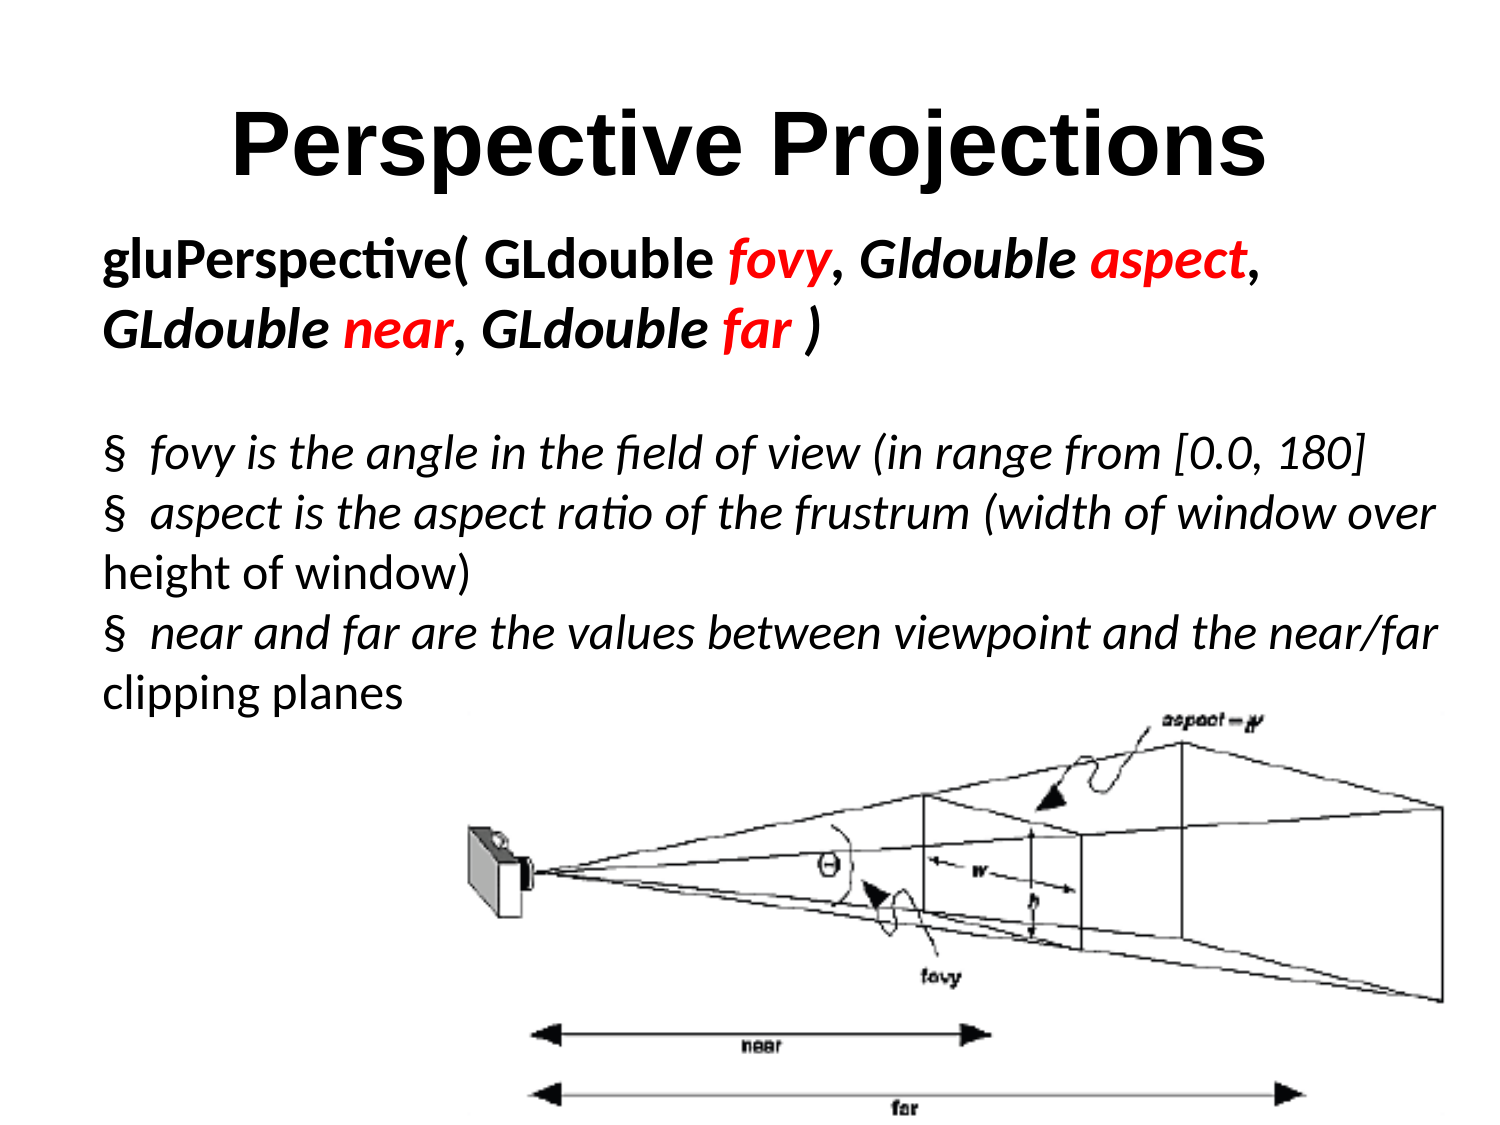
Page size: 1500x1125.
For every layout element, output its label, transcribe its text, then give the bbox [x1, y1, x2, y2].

title Perspective Projections [75, 45, 1425, 233]
text_box gluPerspective( GLdouble fovy, Gldouble aspect, GLdouble near, GLdouble far ) § fovy is the angle in the field of view (in range from [0.0, 180] § aspect is the aspect ratio of the frustrum (width of window over height of window) § near and far are the values between viewpoint and the near/far clipping planes [87, 212, 1463, 728]
picture [424, 674, 1458, 1125]
